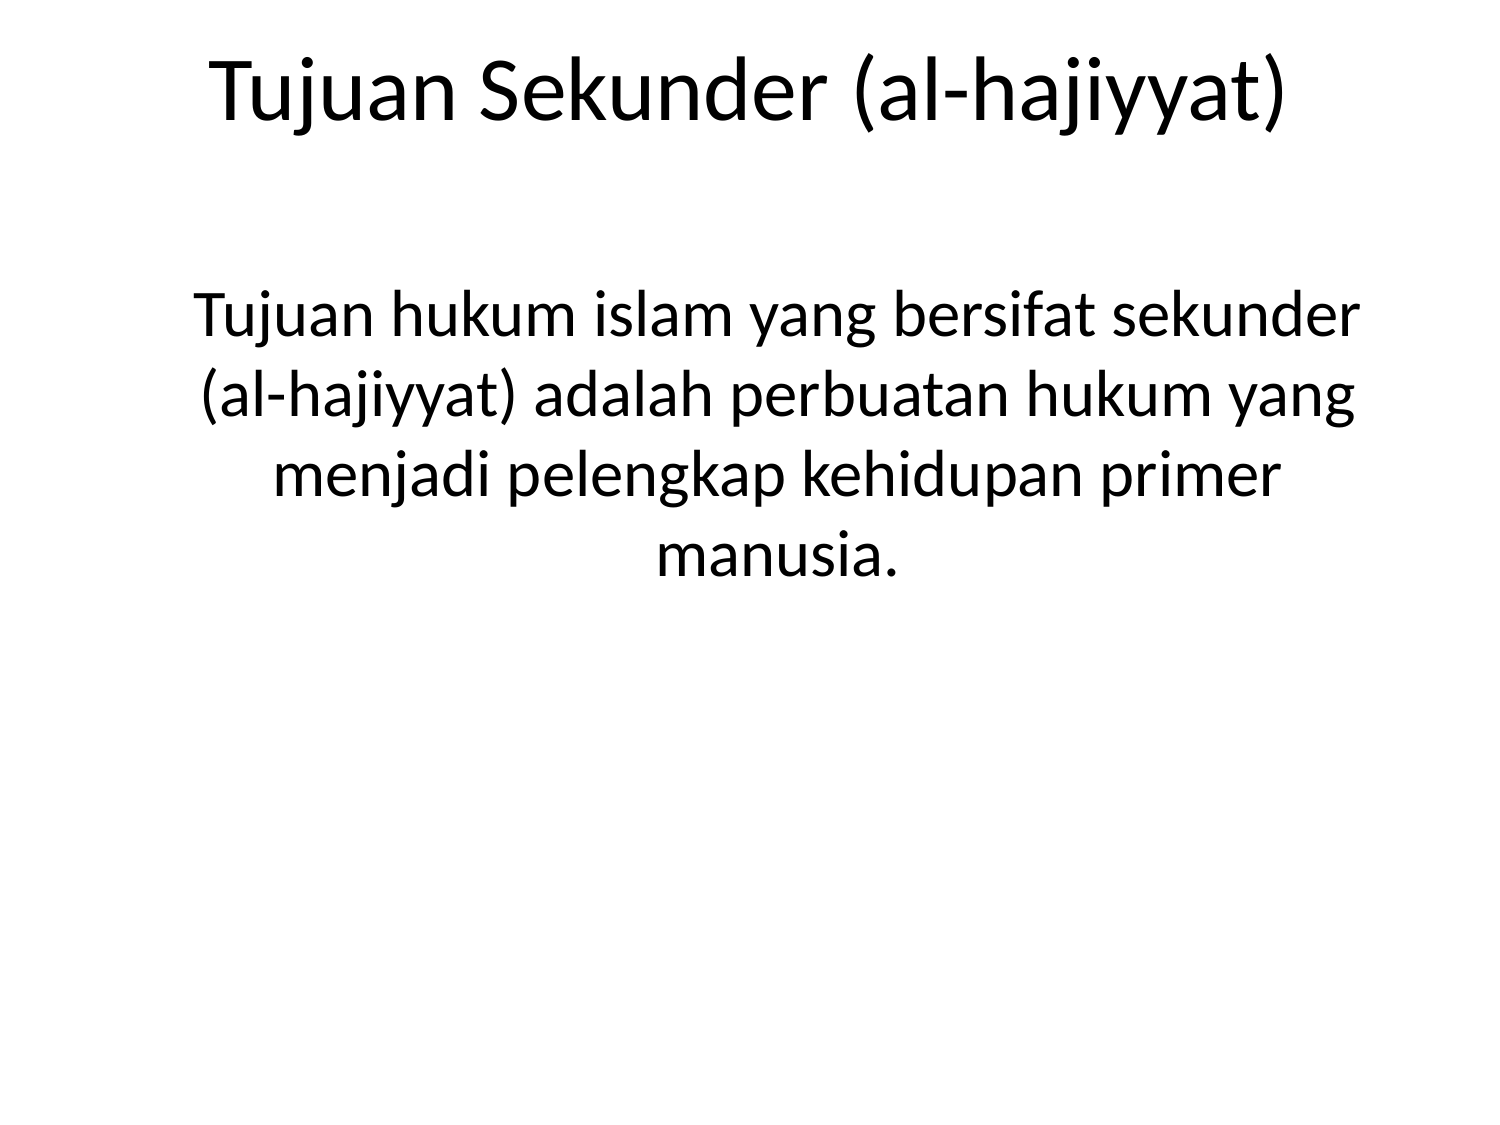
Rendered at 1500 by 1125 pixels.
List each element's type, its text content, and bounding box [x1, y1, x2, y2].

list Tujuan hukum islam yang bersifat sekunder (al-hajiyyat) adalah perbuatan hukum yang menjadi pelengkap kehidupan primer manusia. [74, 262, 1426, 1006]
title Tujuan Sekunder (al-hajiyyat) [74, 44, 1426, 233]
